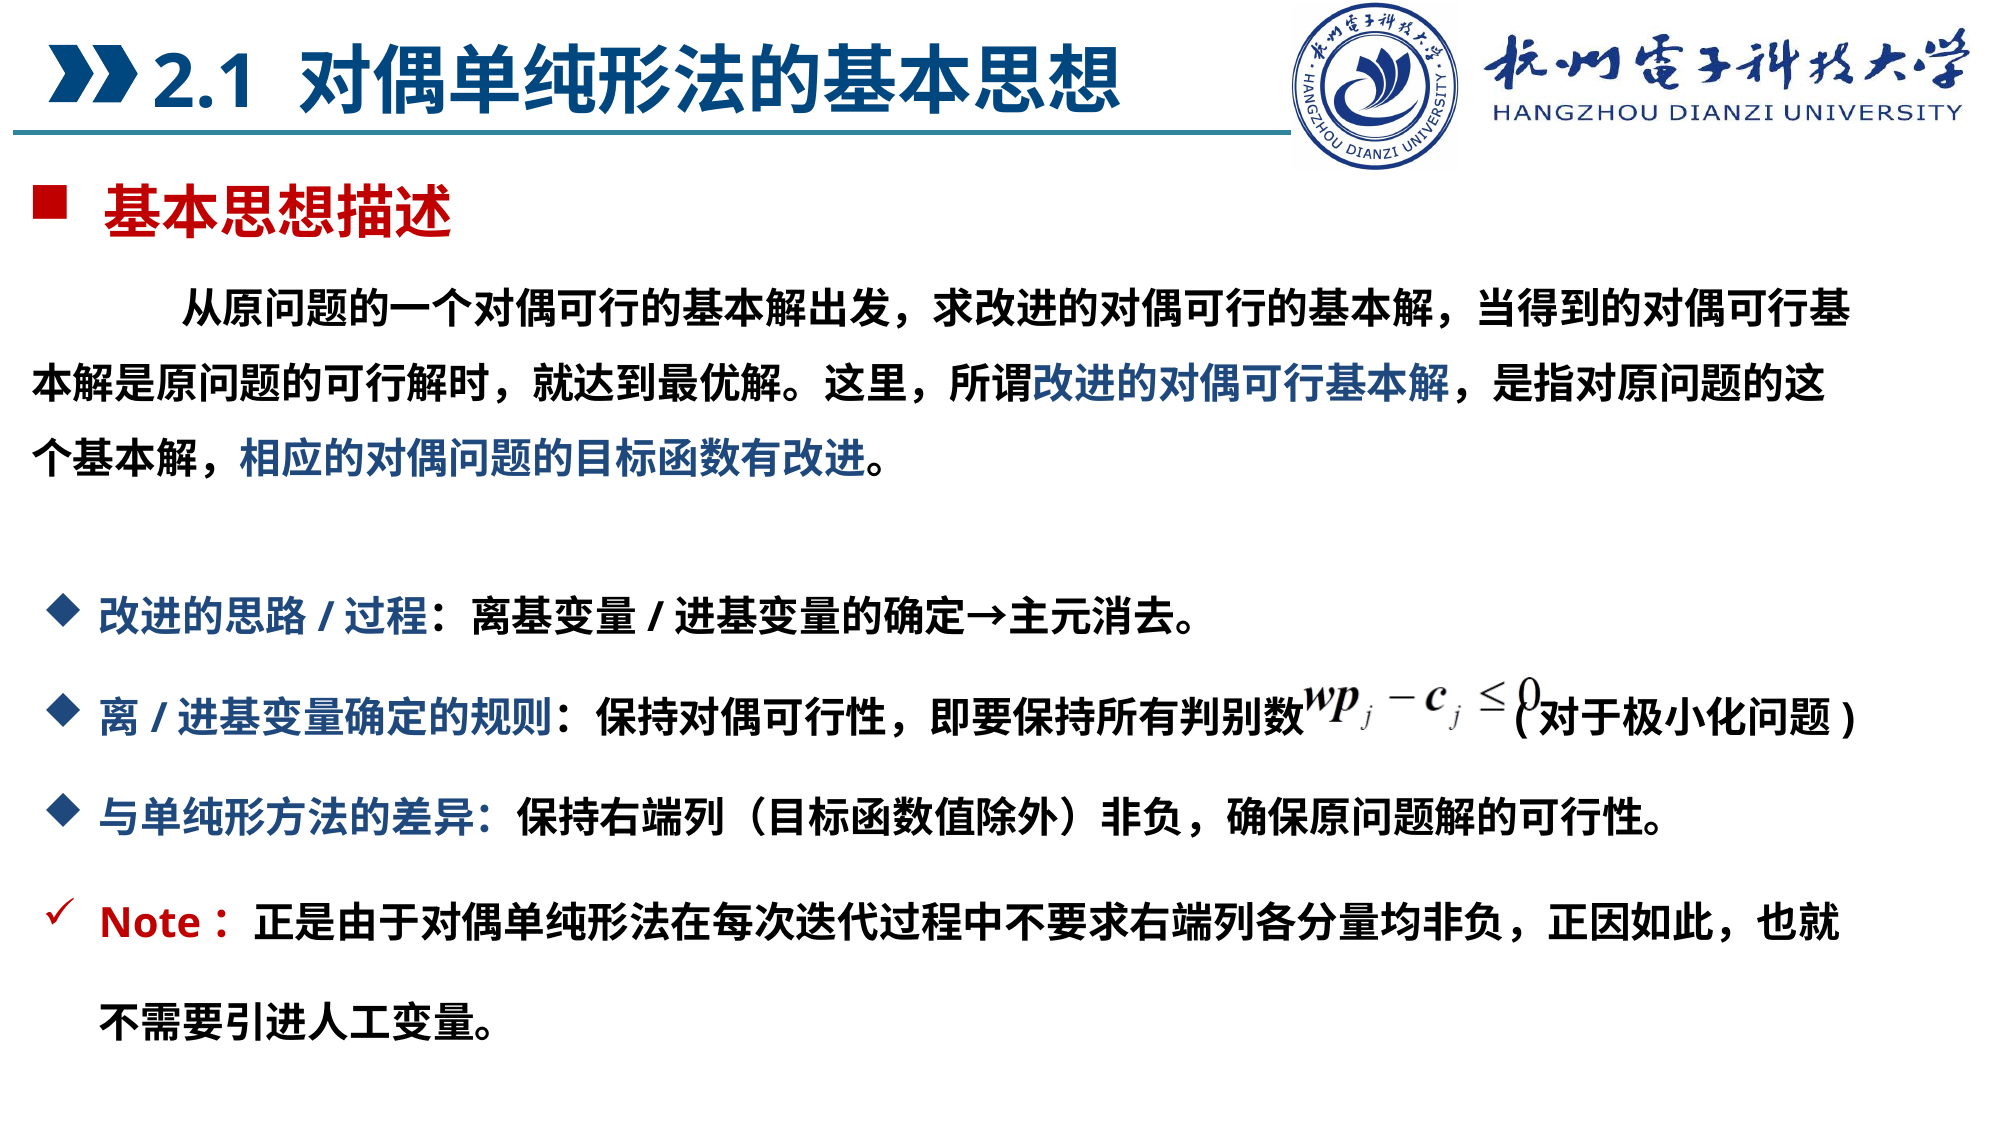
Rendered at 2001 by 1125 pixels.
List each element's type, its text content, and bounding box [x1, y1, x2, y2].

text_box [1298, 666, 1545, 736]
text_box 基本思想描述 [13, 132, 1483, 253]
picture [1482, 26, 1970, 122]
text_box 改进的思路/过程：离基变量/进基变量的确定→主元消去。 离/进基变量确定的规则：保持对偶可行性，即要保持所有判别数 (对于极小化问题) 与单纯形方法的差异：保持右端列（目标函数值除外）非负，确保原问题解的可行性。 [27, 532, 1882, 838]
text_box Note：正是由于对偶单纯形法在每次迭代过程中不要求右端列各分量均非负，正因如此，也就不需要引进人工变量。 [27, 838, 1882, 1053]
text_box 2.1 对偶单纯形法的基本思想 [137, 25, 1202, 130]
text_box 从原问题的一个对偶可行的基本解出发，求改进的对偶可行的基本解，当得到的对偶可行基本解是原问题的可行解时，就达到最优解。这里，所谓改进的对偶可行基本解，是指对原问题的这个基本解，相应的对偶问题的目标函数有改进。 [16, 249, 1871, 490]
text_box [48, 44, 94, 103]
picture [1290, 2, 1459, 170]
text_box [92, 45, 138, 103]
